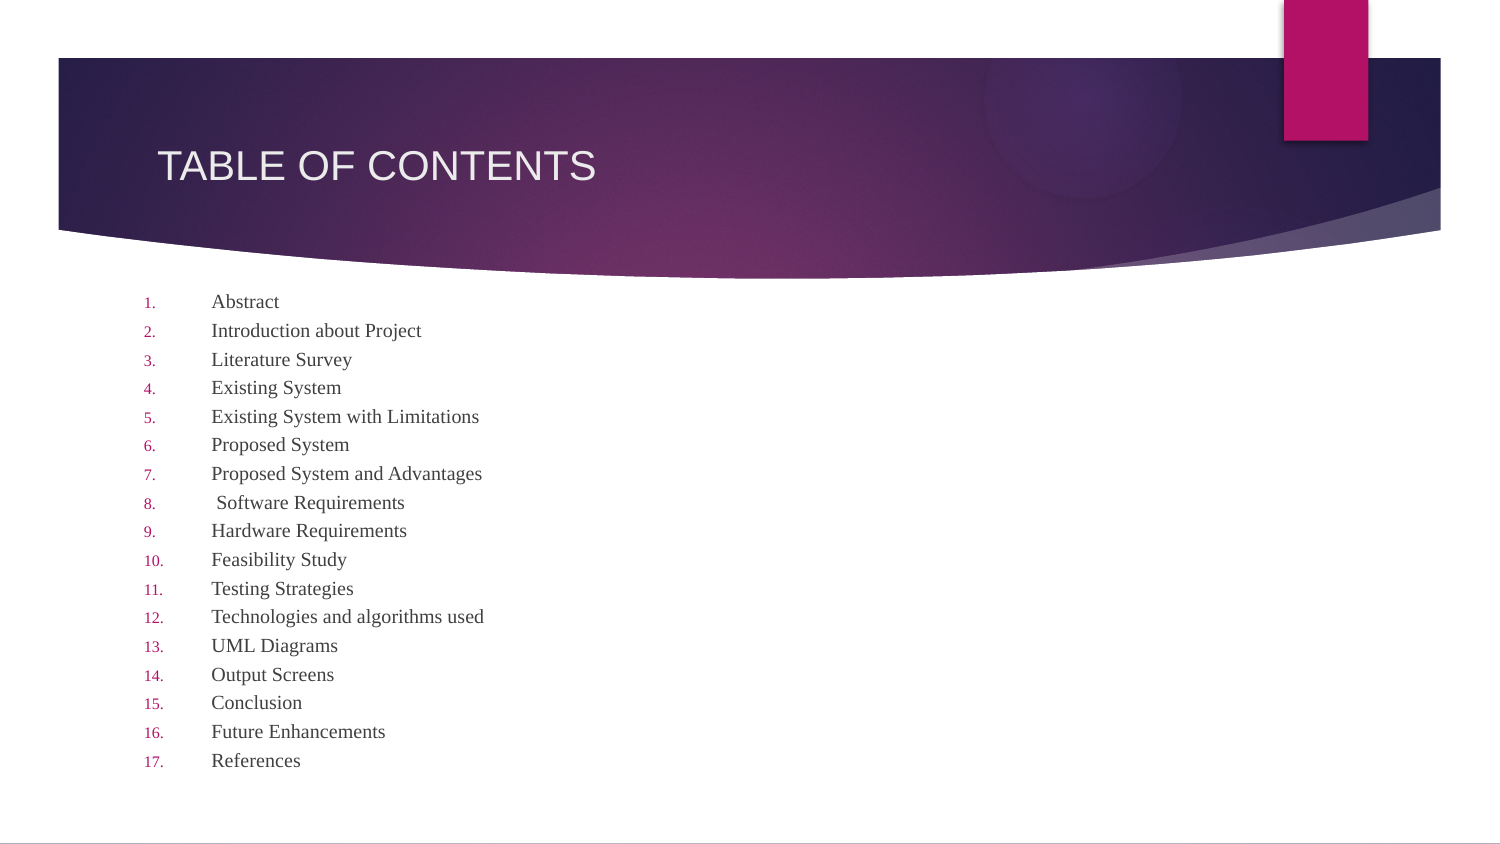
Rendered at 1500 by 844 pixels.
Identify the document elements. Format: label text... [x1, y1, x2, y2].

title TABLE OF CONTENTS [142, 119, 1220, 207]
list Abstract Introduction about Project Literature Survey Existing System Existing System with Limitations Proposed System Proposed System and Advantages Software Requirements Hardware Requirements Feasibility Study Testing Strategies Technologies and algorithms used UML Diagrams Output Screens Conclusion Future Enhancements References [128, 281, 1387, 807]
